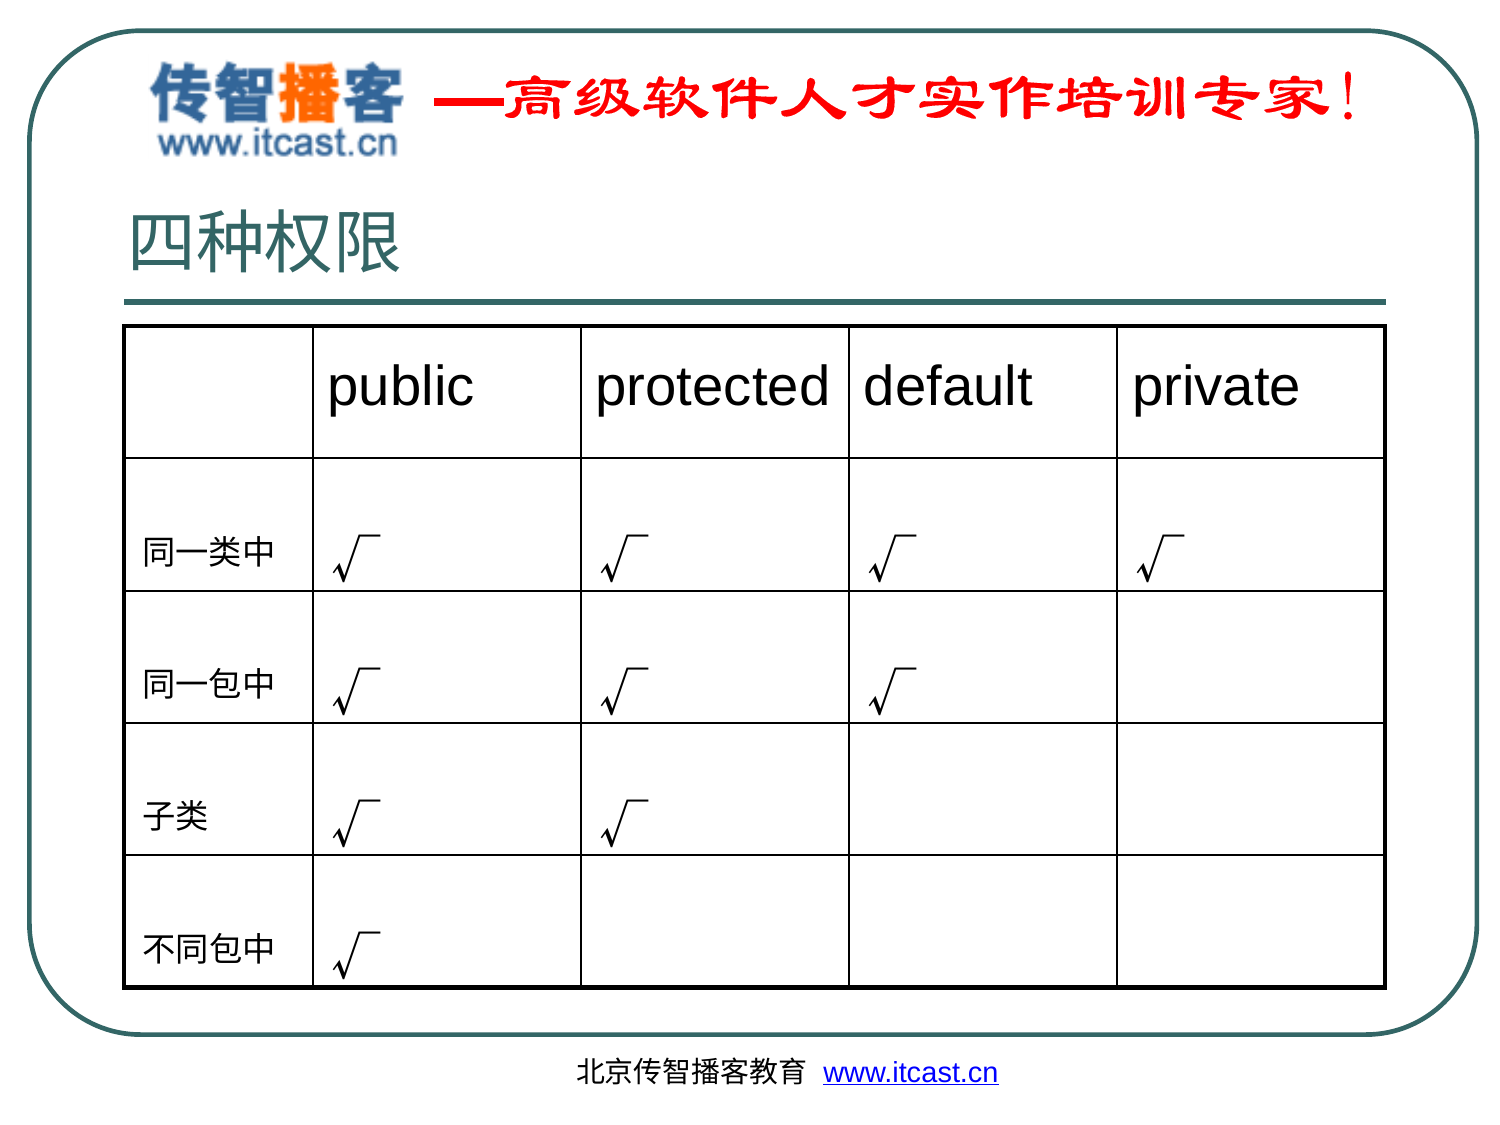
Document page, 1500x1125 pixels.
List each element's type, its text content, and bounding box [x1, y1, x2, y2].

text_box [1194, 74, 1261, 121]
text_box [988, 75, 1055, 121]
text_box [1263, 75, 1331, 120]
text_box [1175, 75, 1186, 120]
text_box [1164, 79, 1173, 117]
text_box 同一包中√ √ √ [142, 611, 917, 722]
text_box [433, 97, 504, 106]
text_box 同一类中√ √ √ √ [142, 479, 1185, 589]
text_box [711, 76, 778, 121]
text_box 四种权限 [127, 198, 403, 282]
text_box 北京传智播客教育www.itcast.cn [576, 1053, 999, 1088]
text_box [780, 77, 848, 121]
text_box [918, 74, 986, 120]
text_box [642, 75, 711, 120]
text_box [1125, 76, 1162, 117]
text_box [1343, 111, 1353, 121]
text_box [28, 29, 1478, 1036]
text_box 不同包中√ [142, 876, 381, 986]
text_box [434, 24, 1366, 141]
picture [147, 54, 408, 159]
text_box 子类√ √ [142, 743, 649, 854]
text_box [1344, 70, 1352, 105]
text_box [1055, 75, 1124, 119]
text_box [503, 74, 573, 120]
text_box public protecteddefaultprivate [327, 349, 1302, 418]
text_box [573, 77, 641, 118]
text_box [851, 75, 917, 120]
